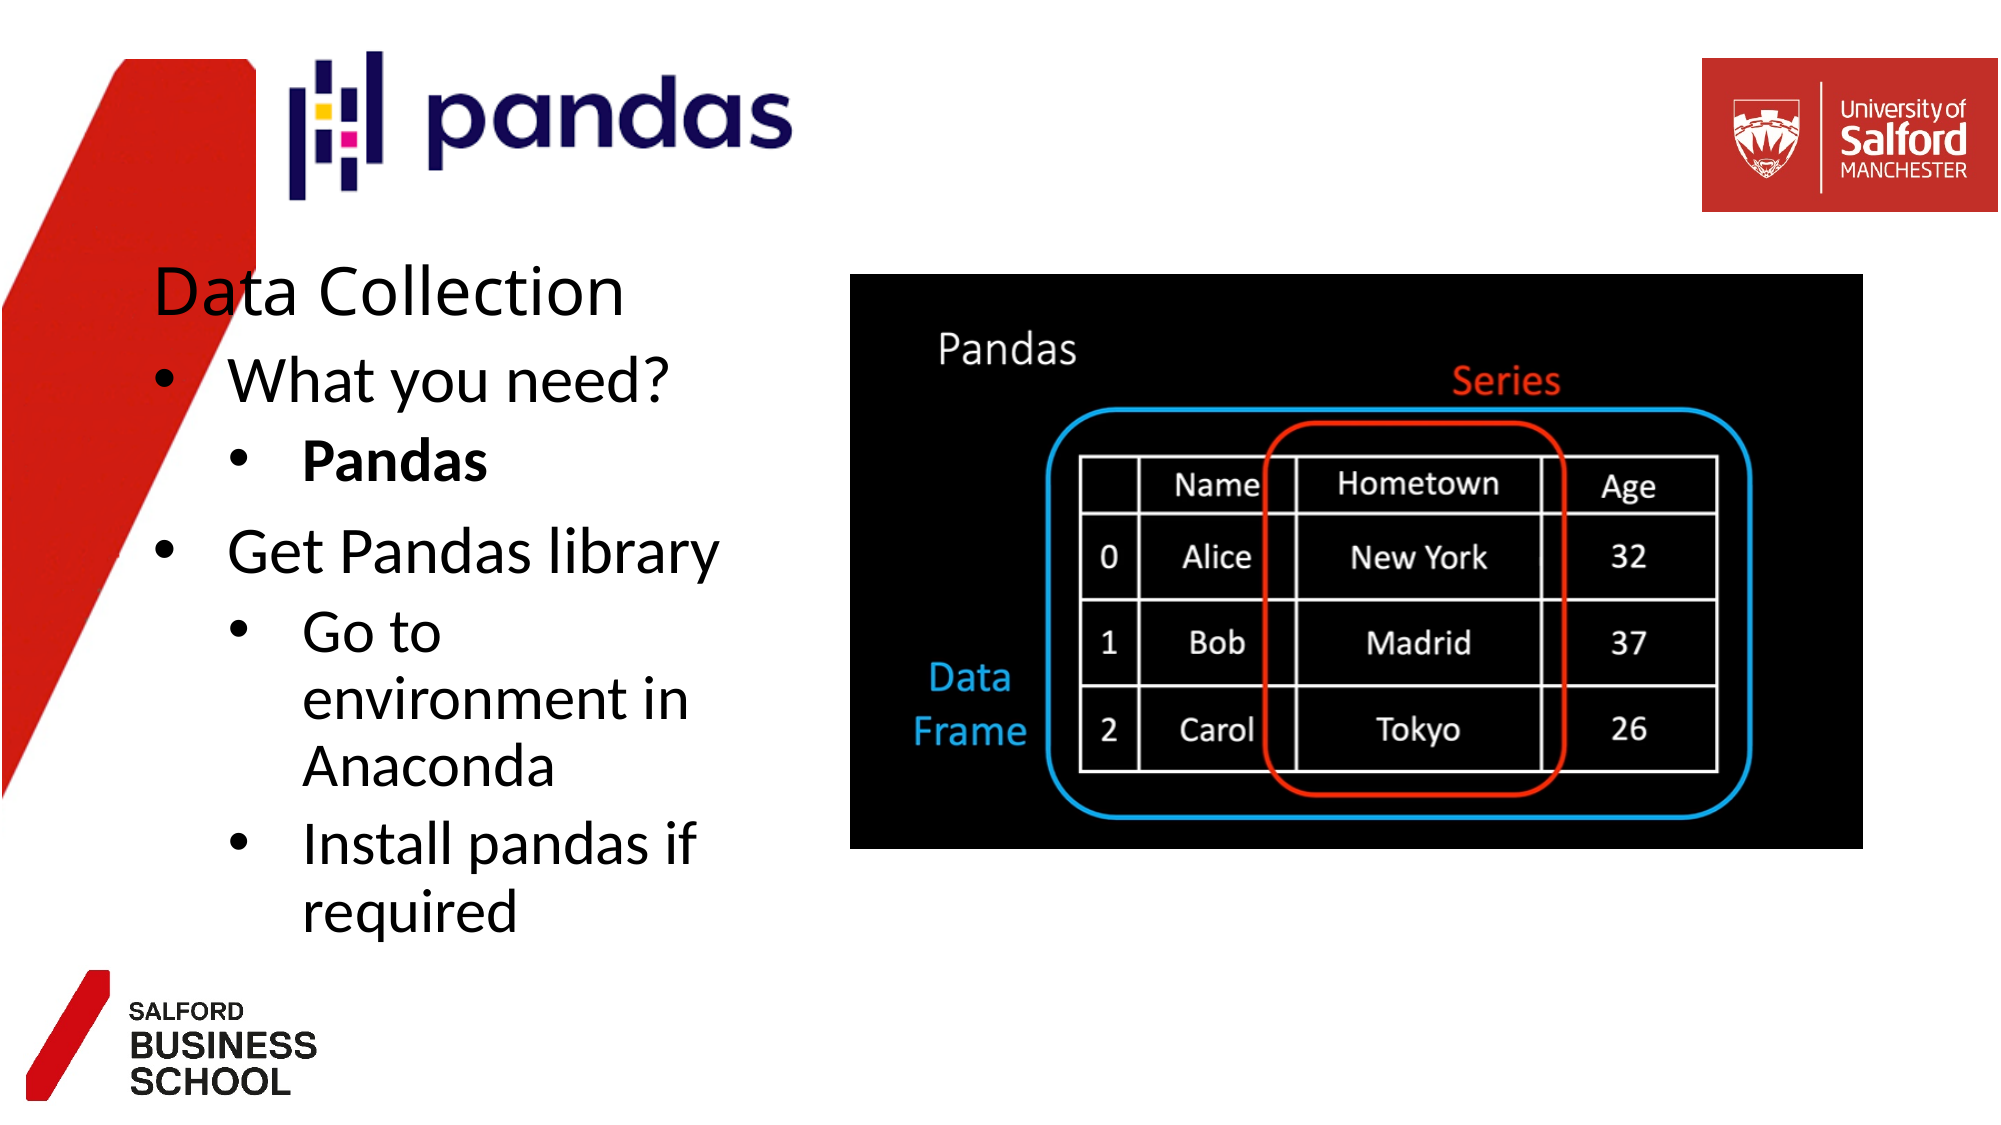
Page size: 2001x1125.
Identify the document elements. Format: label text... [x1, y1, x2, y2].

picture [2, 59, 319, 1106]
title Data Collection [137, 75, 783, 337]
list What you need? Pandas Get Pandas library Go to environment in Anaconda Install pandas if required [137, 337, 783, 963]
picture [1702, 58, 1998, 212]
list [850, 274, 1863, 849]
picture [264, 14, 817, 238]
